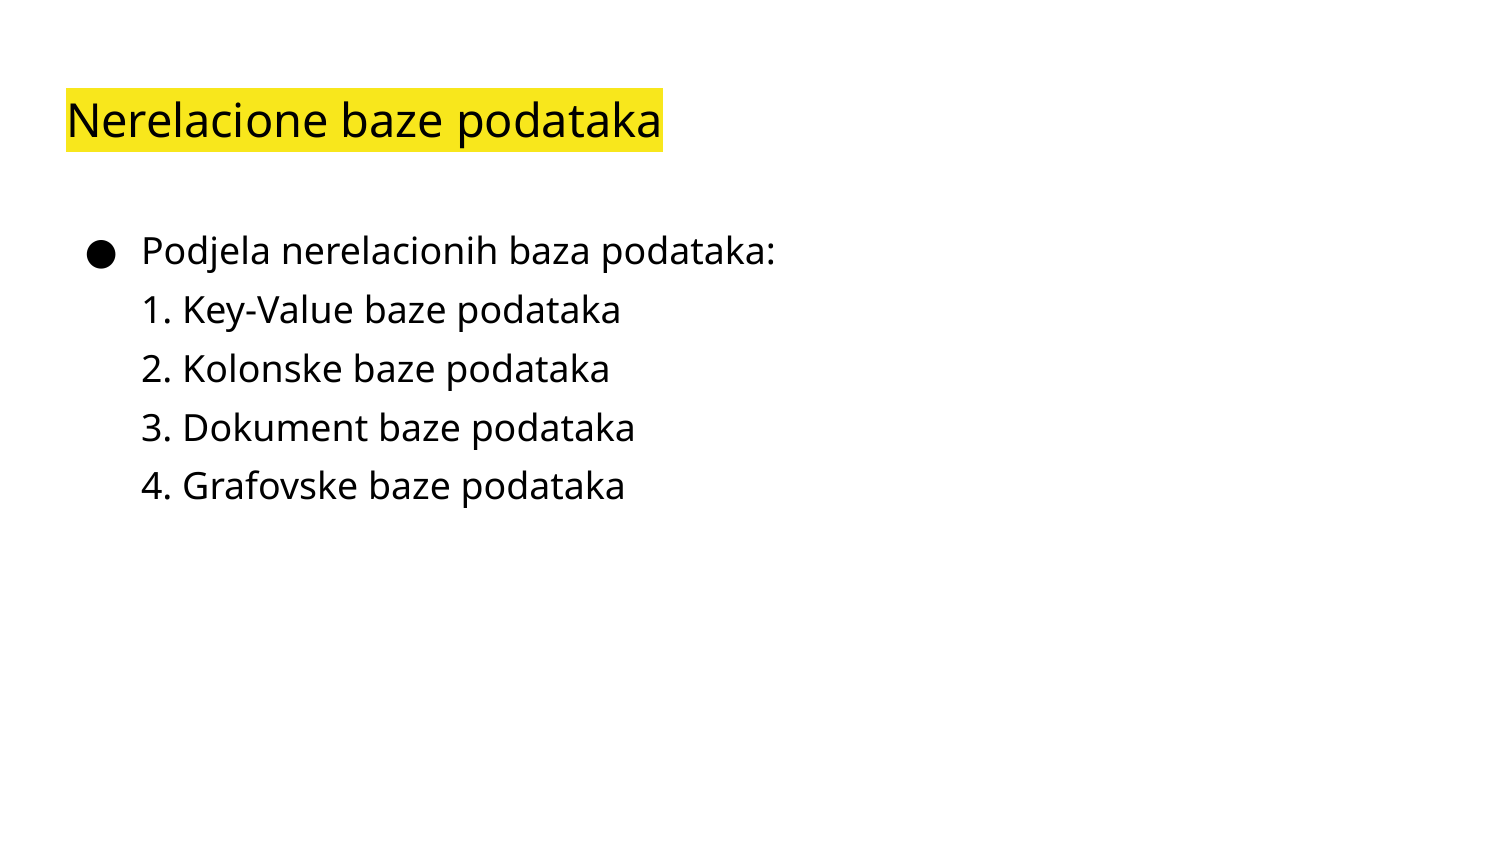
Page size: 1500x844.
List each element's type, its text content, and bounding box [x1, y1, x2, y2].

title Nerelacione baze podataka [51, 72, 1449, 167]
list Podjela nerelacionih baza podataka: 1. Key-Value baze podataka 2. Kolonske baze podataka 3. Dokument baze podataka 4. Grafovske baze podataka [51, 202, 1449, 750]
